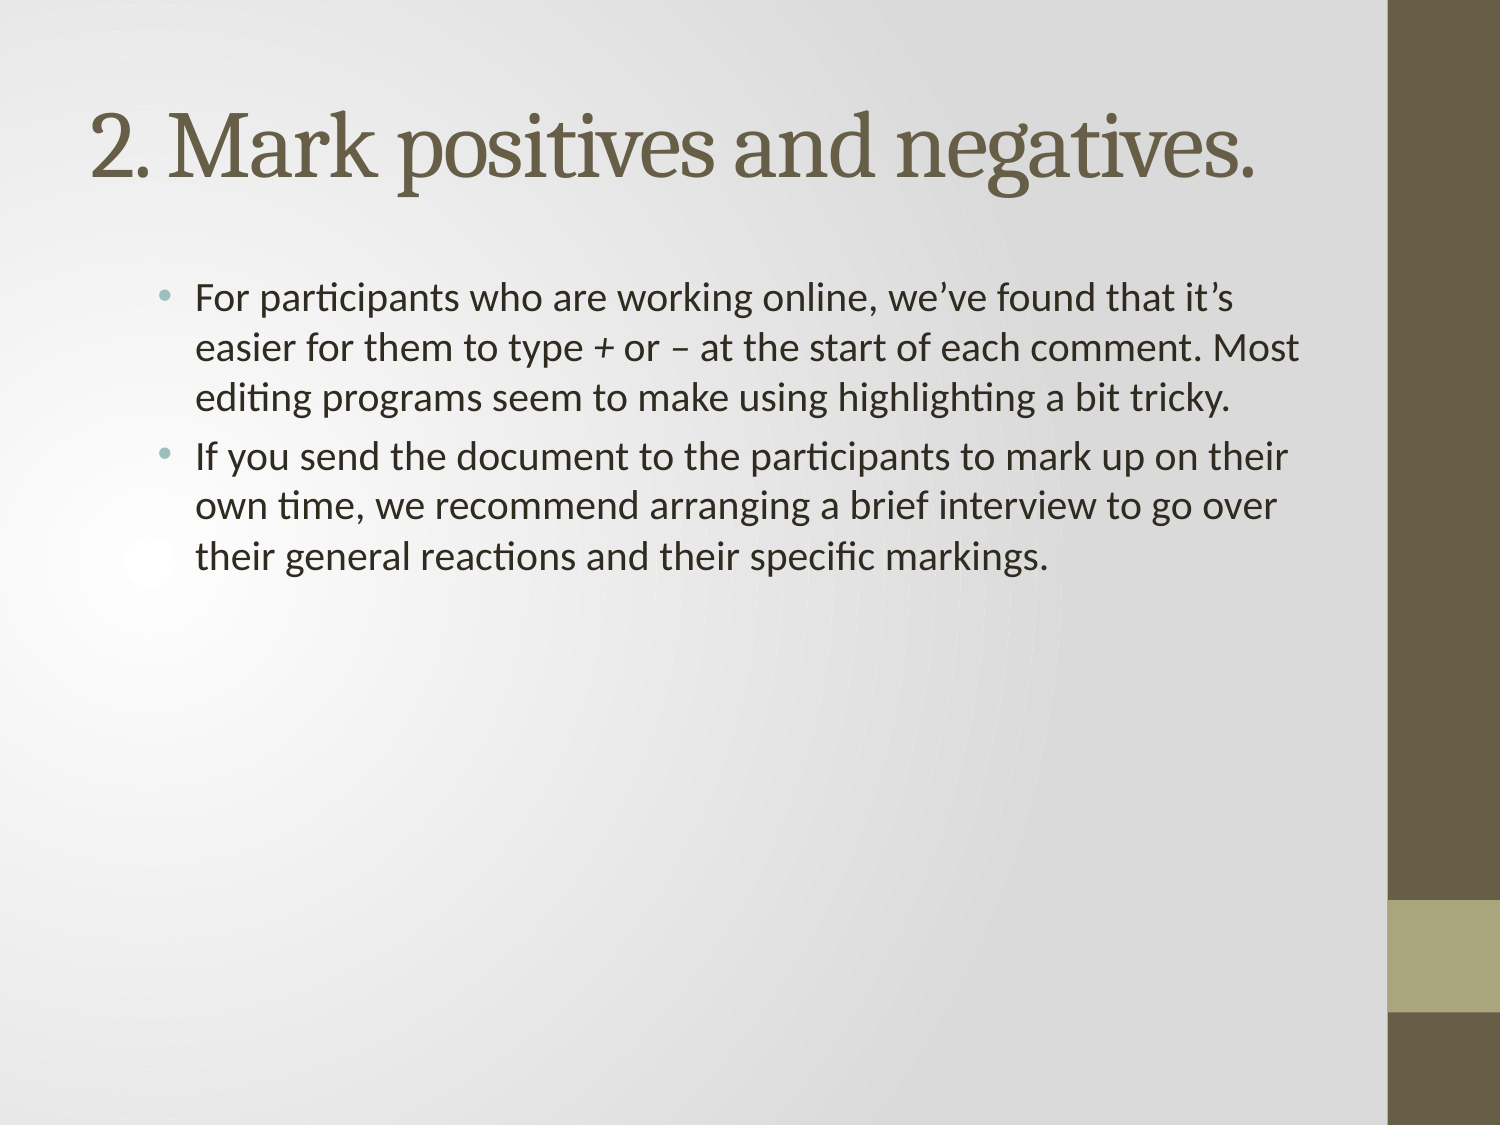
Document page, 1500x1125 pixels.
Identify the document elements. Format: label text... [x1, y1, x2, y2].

title 2. Mark positives and negatives. [75, 45, 1325, 233]
list For participants who are working online, we’ve found that it’s easier for them to type + or – at the start of each comment. Most editing programs seem to make using highlighting a bit tricky. If you send the document to the participants to mark up on their own time, we recommend arranging a brief interview to go over their general reactions and their specific markings. [75, 262, 1325, 1050]
